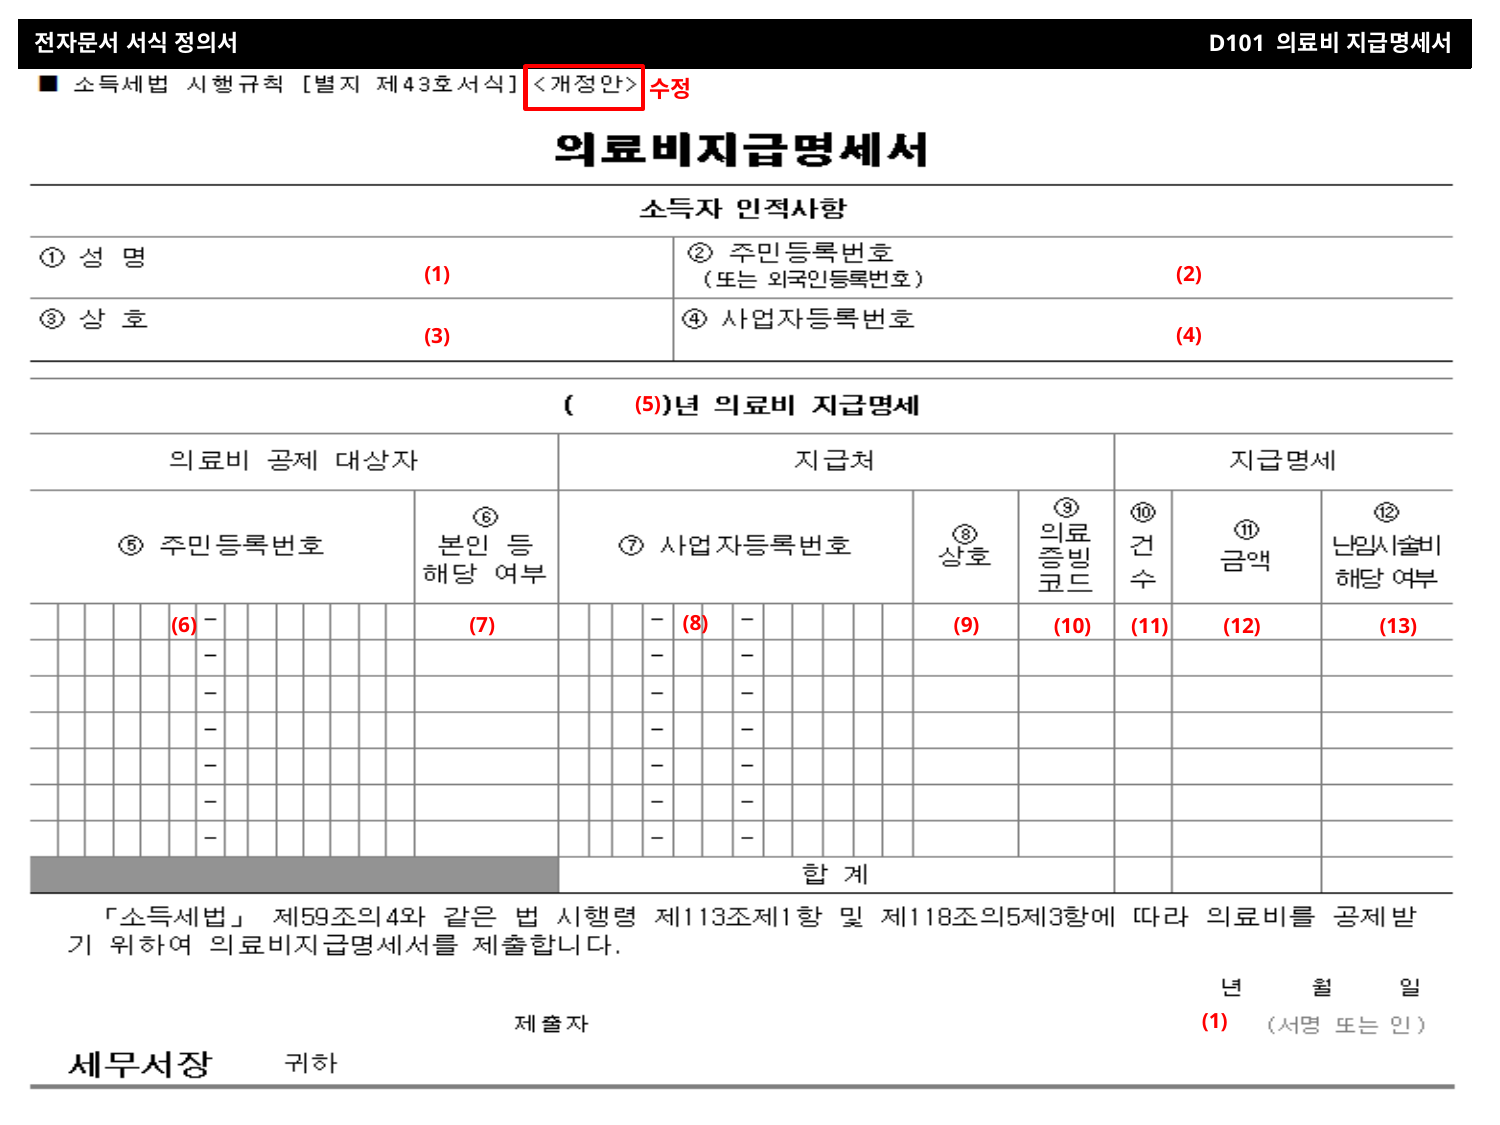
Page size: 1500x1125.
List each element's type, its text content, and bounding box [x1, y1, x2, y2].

text_box 전자문서 서식 정의서 [18, 22, 362, 64]
text_box D101 의료비 지급명세서 [1126, 21, 1470, 64]
table_header [19, 20, 1471, 68]
picture [23, 68, 1459, 1095]
